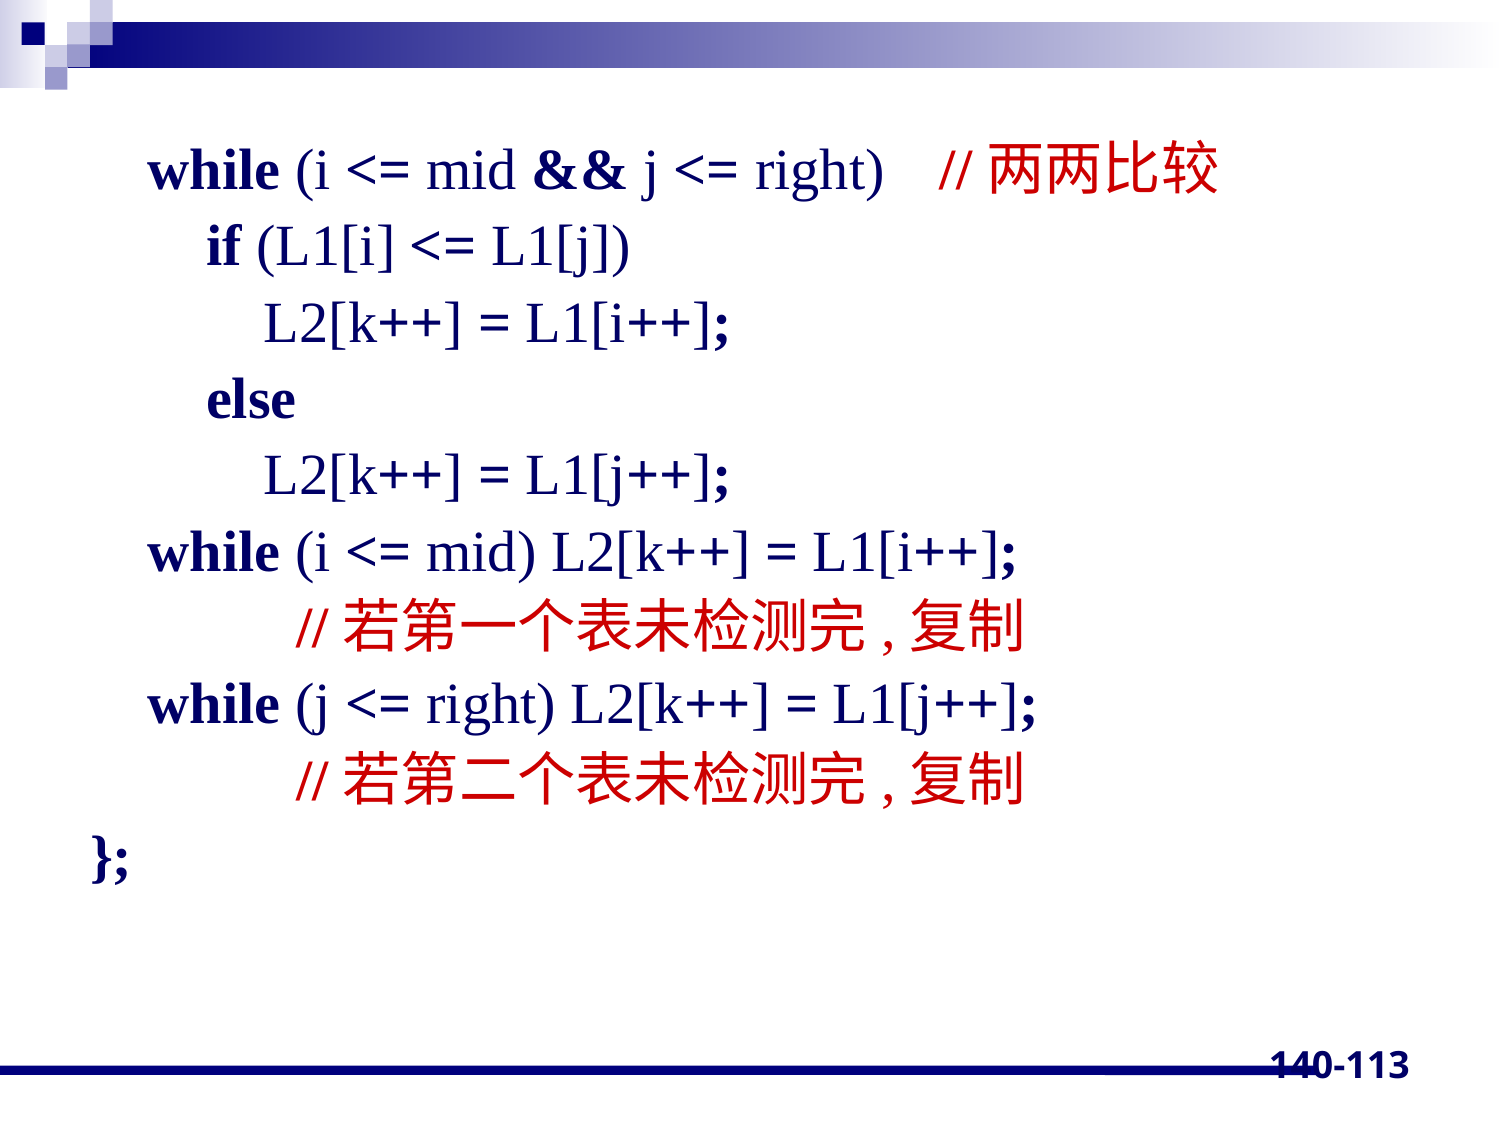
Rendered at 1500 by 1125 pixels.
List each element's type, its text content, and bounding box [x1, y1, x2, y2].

slide_number 140-113 [1074, 1053, 1425, 1100]
list while (i <= mid && j <= right) //两两比较 if (L1[i] <= L1[j]) L2[k++] = L1[i++]; else L2[k++] = L1[j++]; while (i <= mid) L2[k++] = L1[i++]; //若第一个表未检测完,复制 while (j <= right) L2[k++] = L1[j++]; //若第二个表未检测完,复制 }; [75, 120, 1425, 1053]
